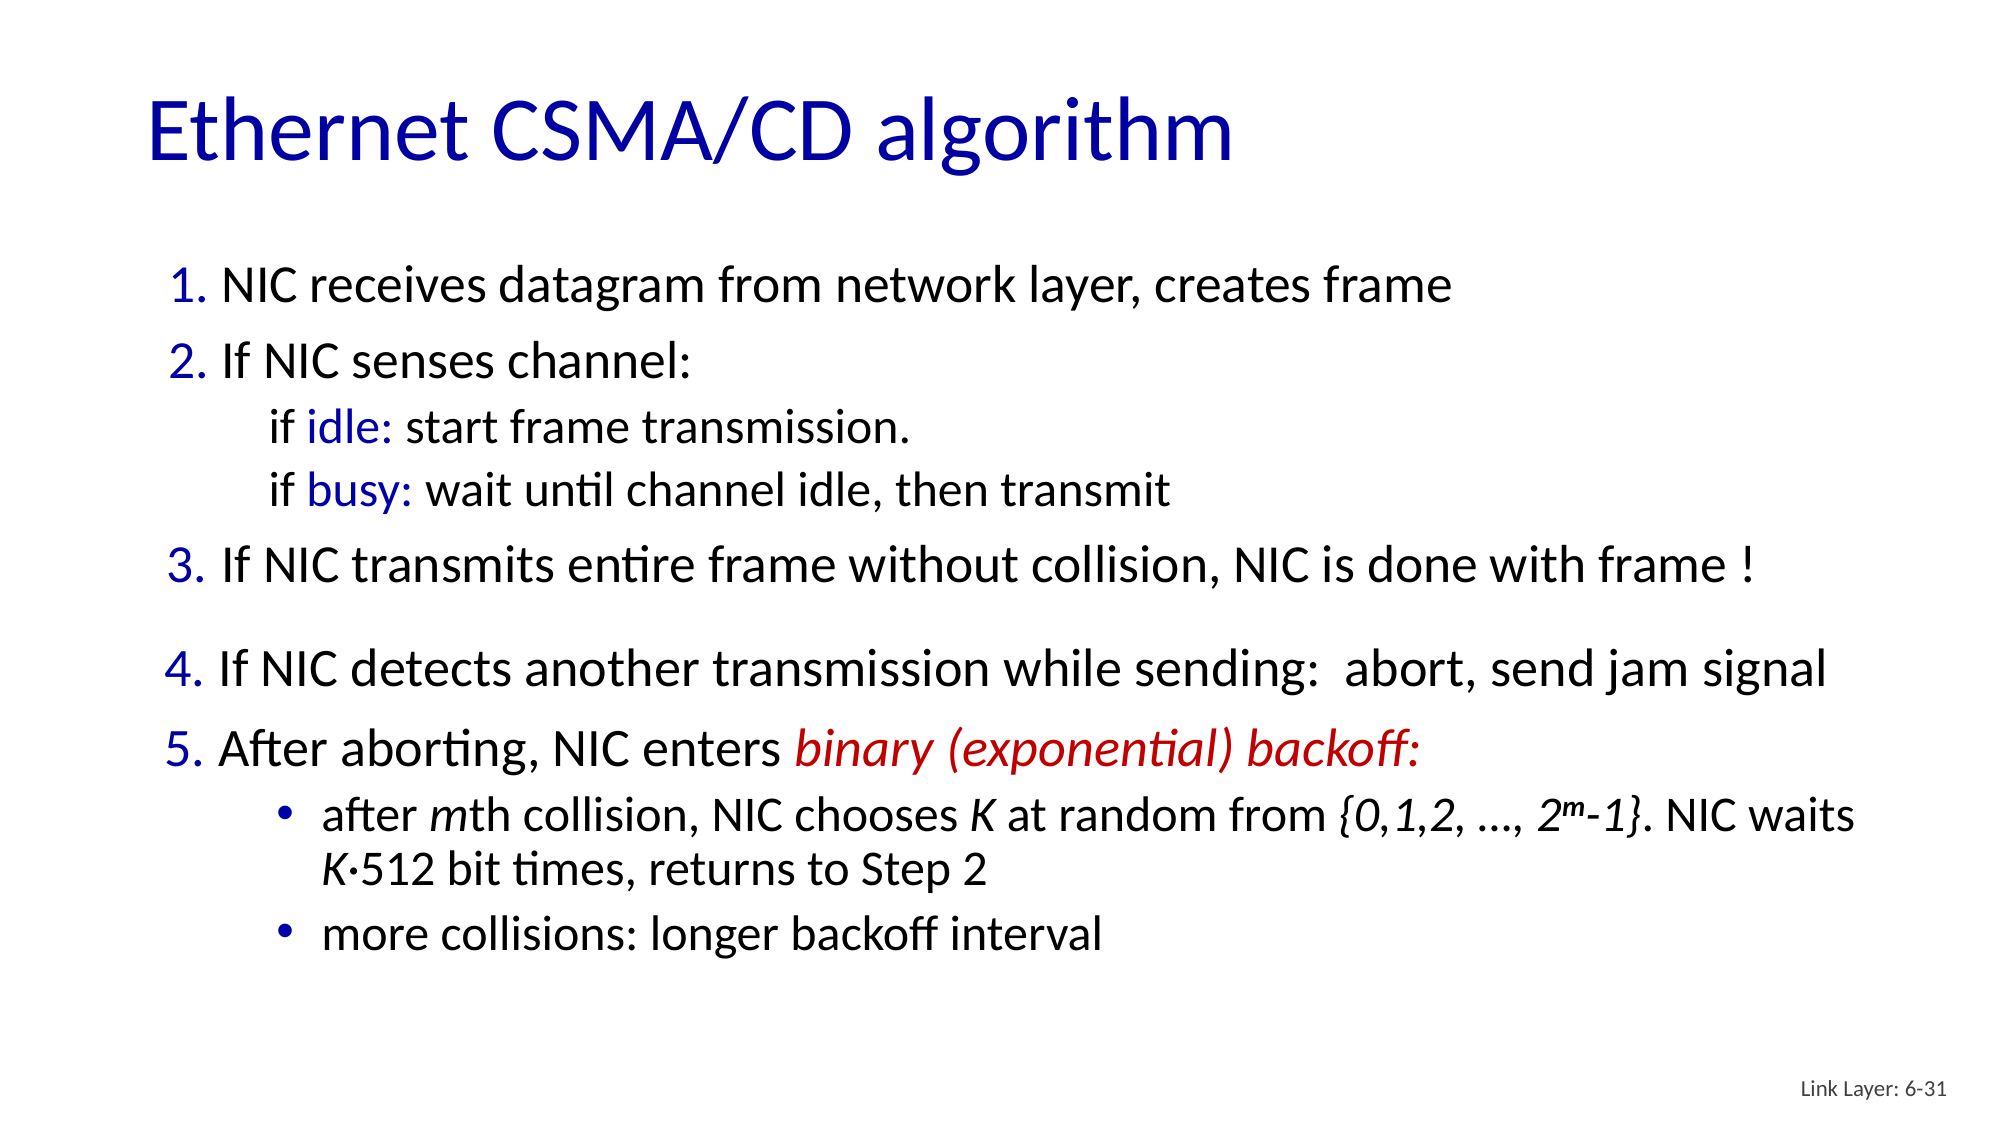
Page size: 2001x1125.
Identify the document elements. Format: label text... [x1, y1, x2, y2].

text_box NIC receives datagram from network layer, creates frame If NIC senses channel: if idle: start frame transmission. if busy: wait until channel idle, then transmit If NIC transmits entire frame without collision, NIC is done with frame ! [131, 248, 1803, 632]
text_box If NIC detects another transmission while sending: abort, send jam signal After aborting, NIC enters binary (exponential) backoff: after mth collision, NIC chooses K at random from {0,1,2, …, 2m-1}. NIC waits K·512 bit times, returns to Step 2 more collisions: longer backoff interval [128, 632, 1968, 1042]
title Ethernet CSMA/CD algorithm [131, 57, 1857, 205]
slide_number Link Layer: 6-31 [1512, 1056, 1963, 1117]
